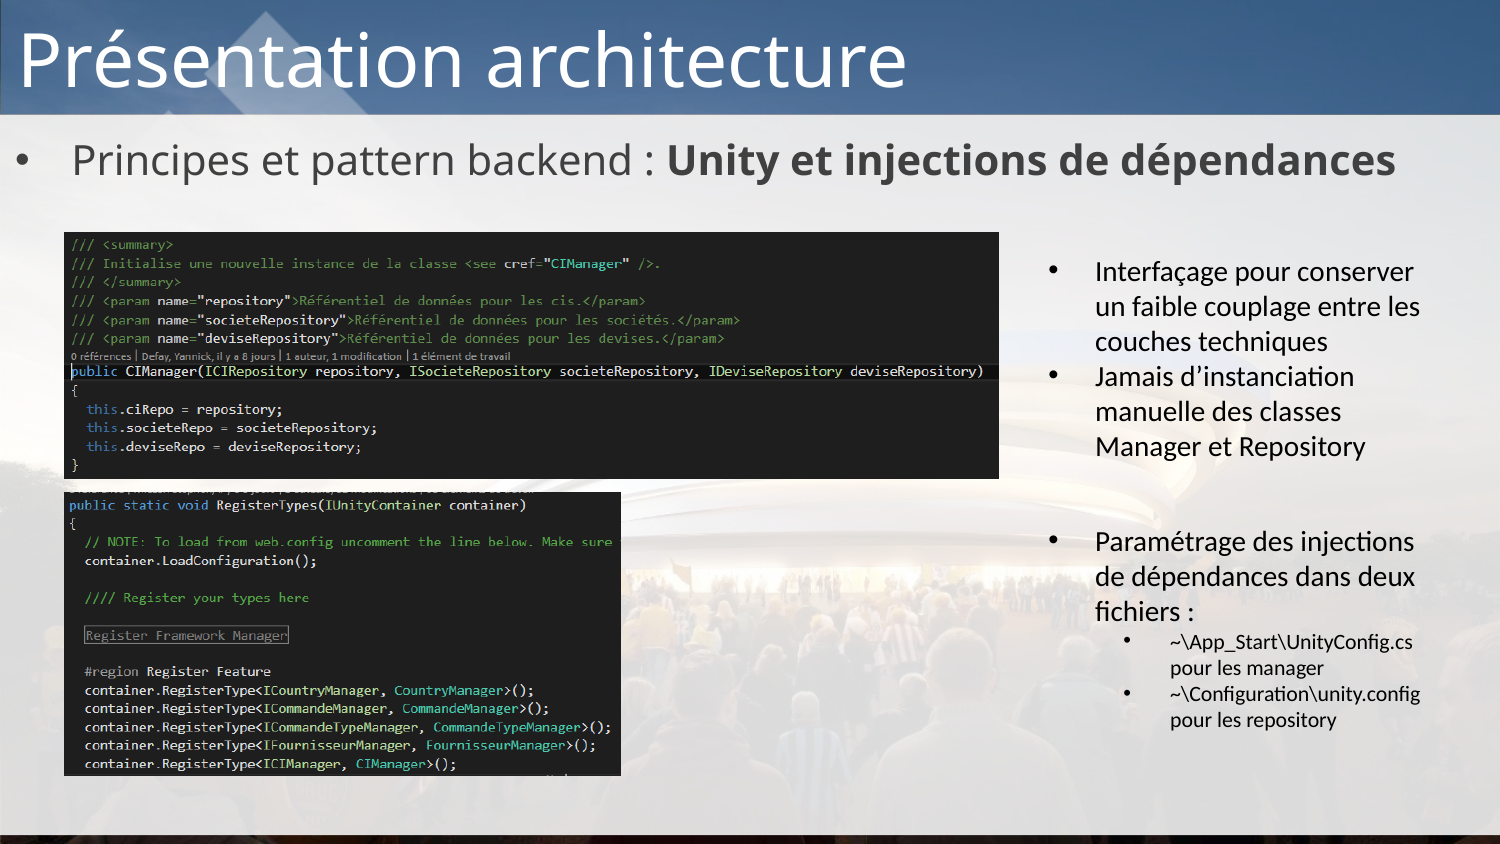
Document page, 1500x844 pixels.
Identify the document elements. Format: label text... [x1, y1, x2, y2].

text_box Interfaçage pour conserver un faible couplage entre les couches techniques Jamais d’instanciation manuelle des classes Manager et Repository [1033, 244, 1447, 470]
picture [64, 232, 999, 480]
picture [64, 492, 621, 776]
list Principes et pattern backend : Unity et injections de dépendances [0, 126, 1500, 836]
title Présentation architecture [2, 1, 1500, 115]
picture [0, 836, 1500, 844]
text_box Paramétrage des injections de dépendances dans deux fichiers : ~\App_Start\UnityConfig.cs pour les manager ~\Configuration\unity.config pour les repository [1033, 515, 1447, 740]
